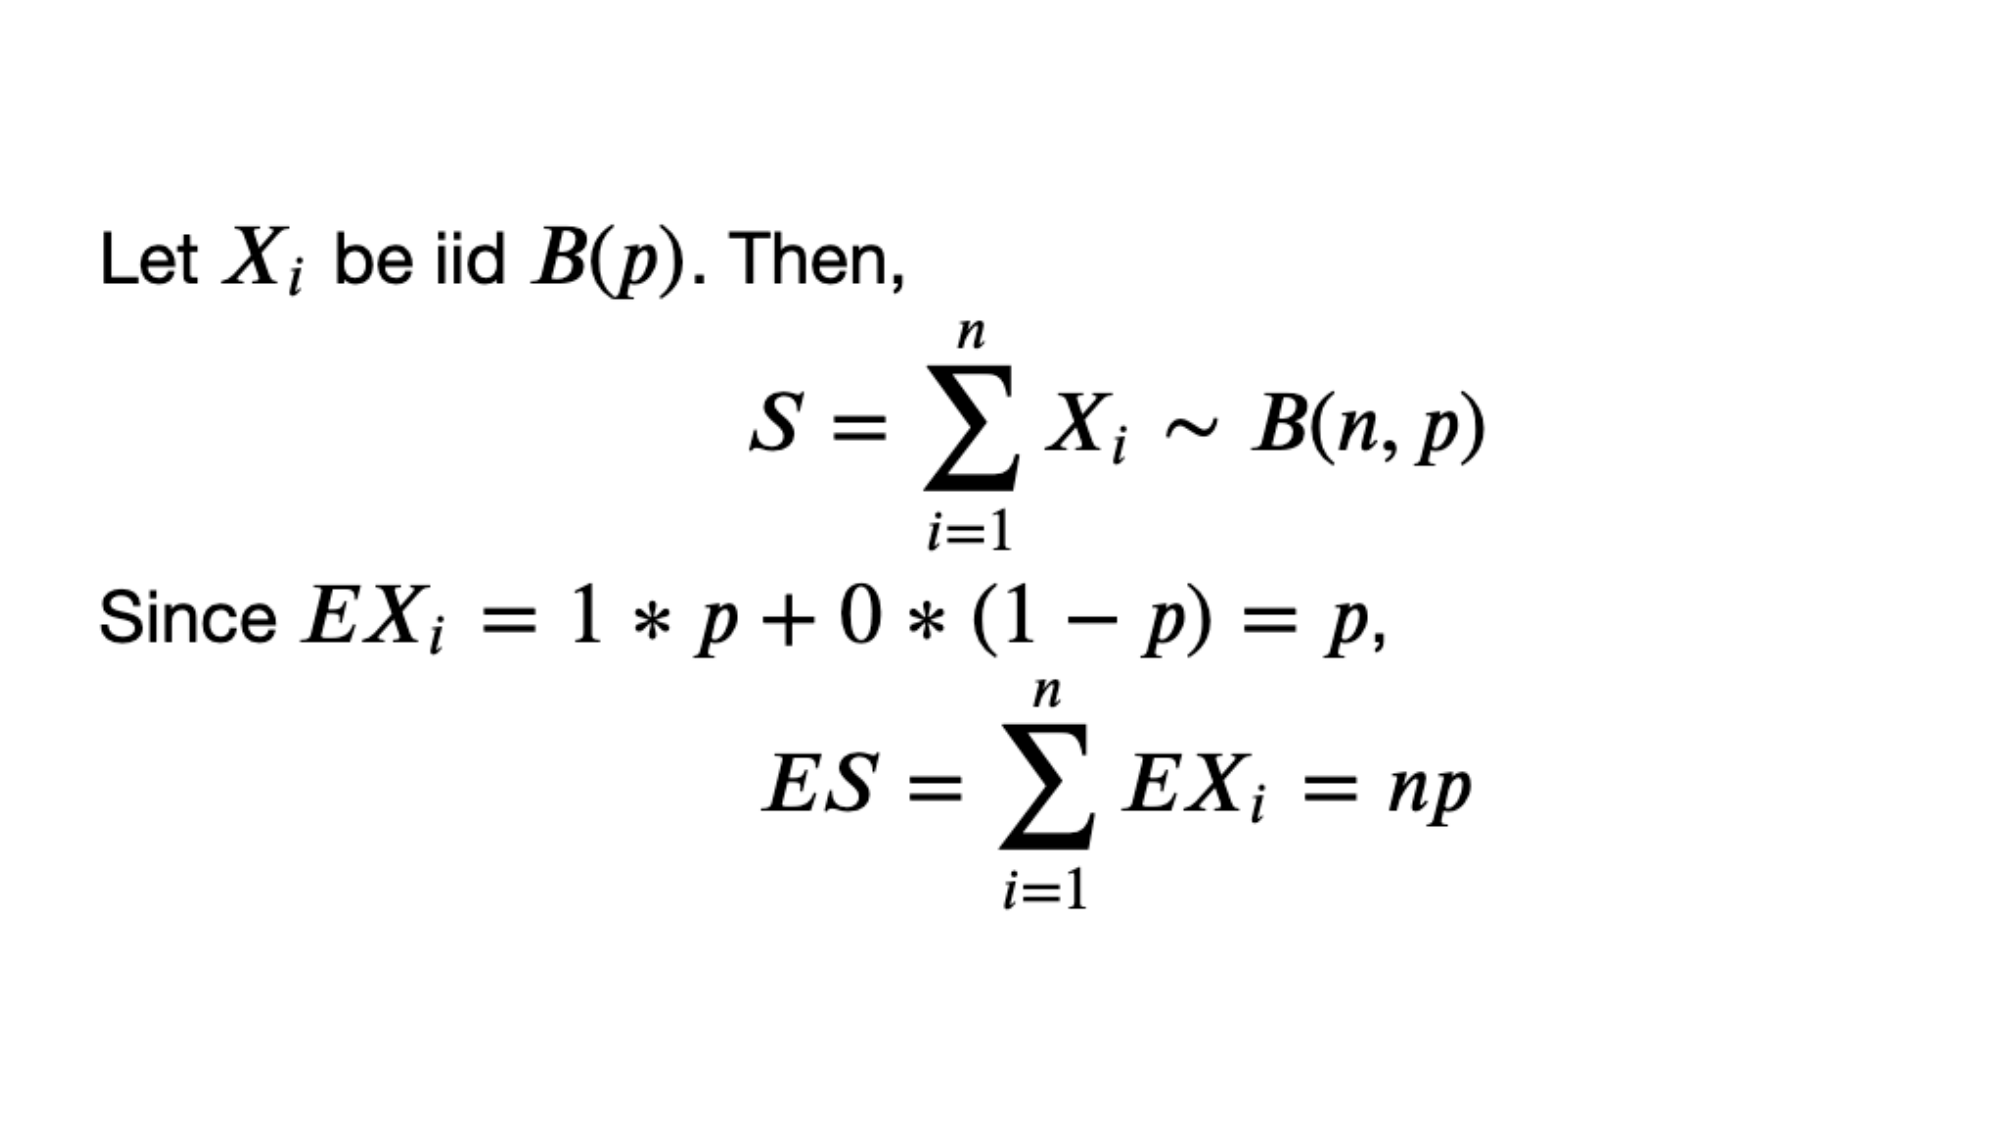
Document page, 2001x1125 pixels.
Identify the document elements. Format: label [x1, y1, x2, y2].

picture [59, 184, 2000, 968]
